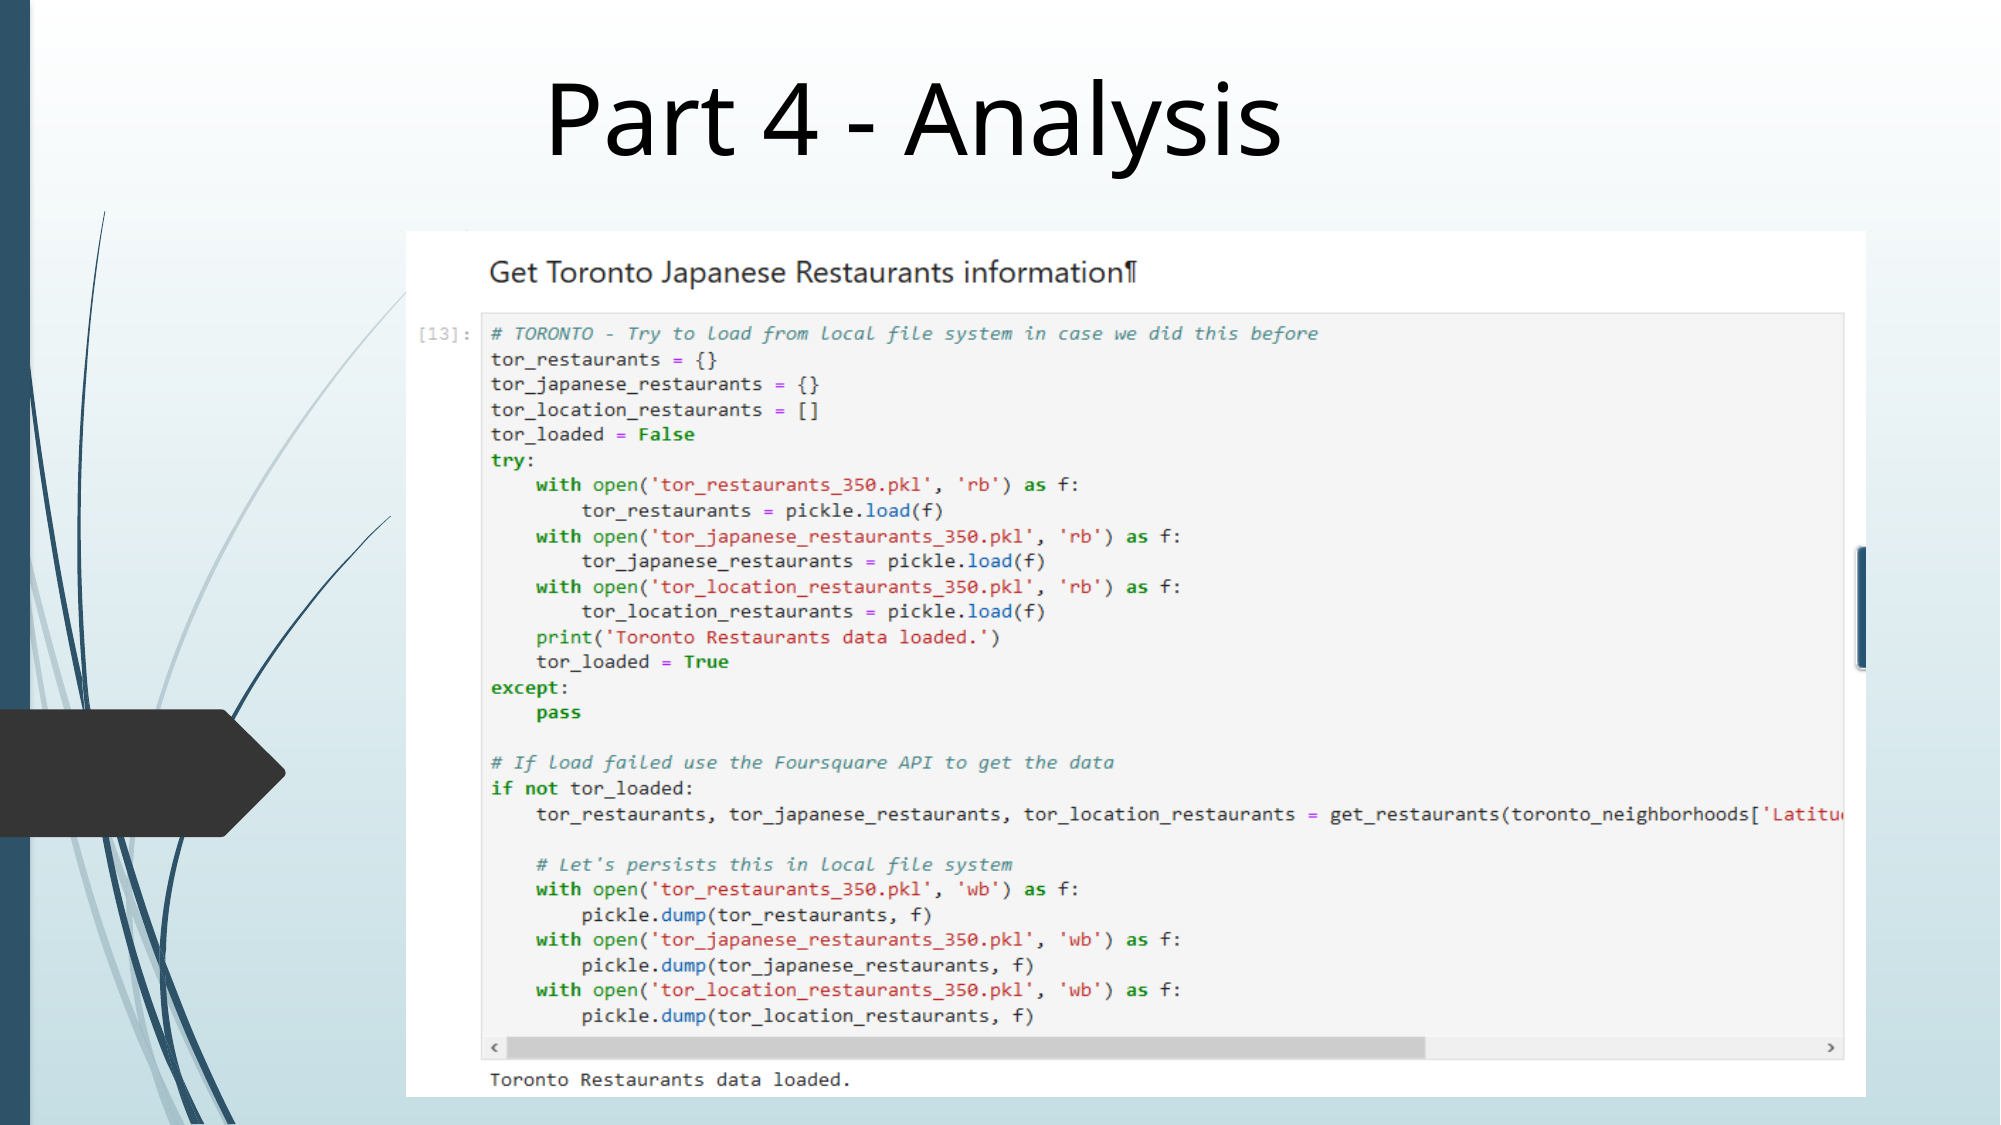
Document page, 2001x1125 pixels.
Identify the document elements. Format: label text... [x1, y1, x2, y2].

title Part 4 - Analysis [528, 47, 1919, 304]
picture [406, 230, 1866, 1097]
